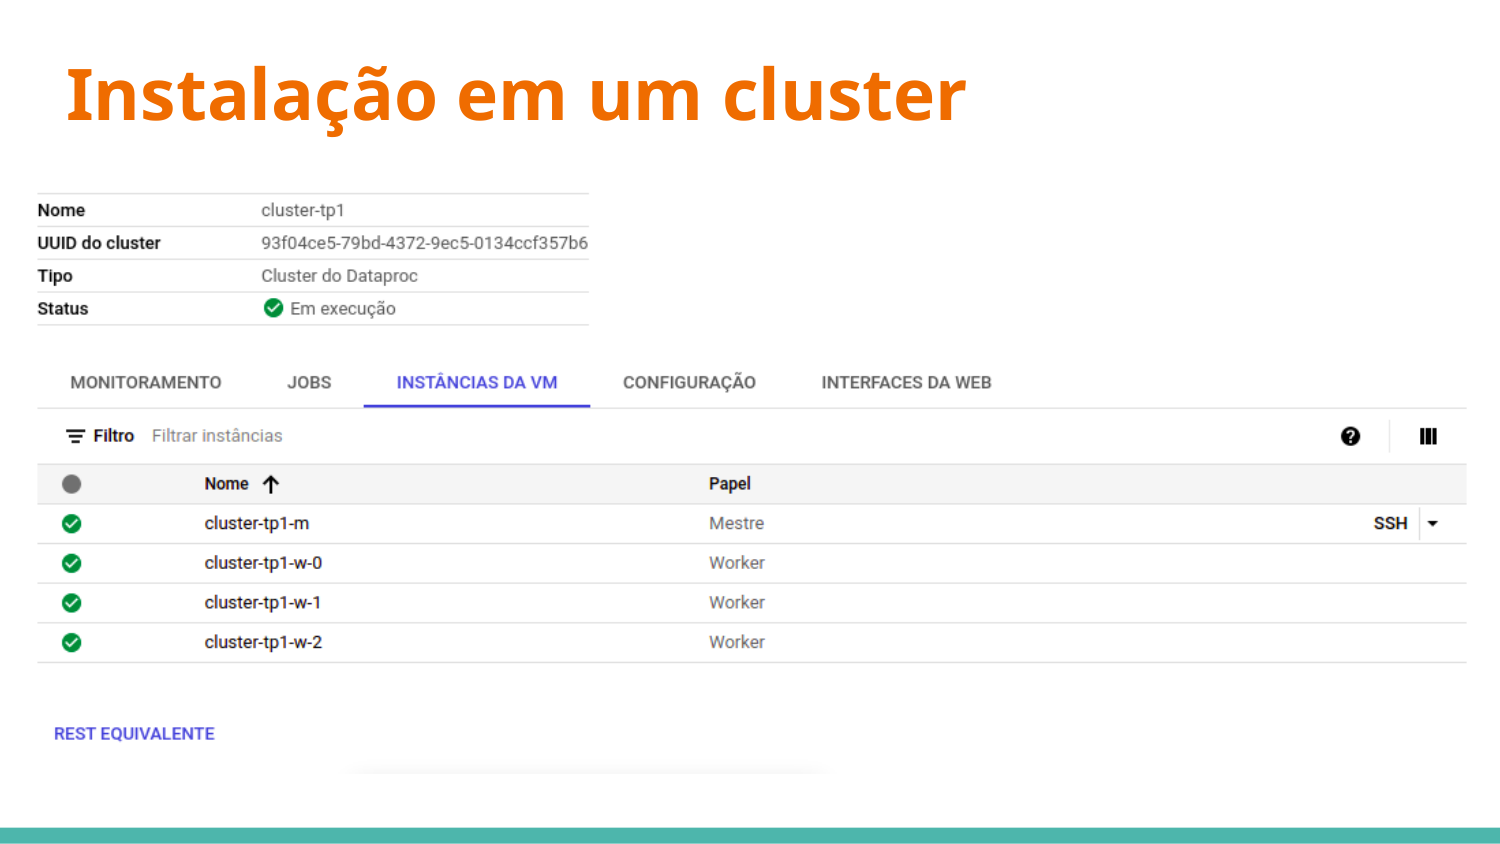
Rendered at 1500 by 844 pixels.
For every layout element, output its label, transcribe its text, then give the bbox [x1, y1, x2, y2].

picture [24, 174, 1476, 775]
title Instalação em um cluster [51, 33, 1449, 150]
